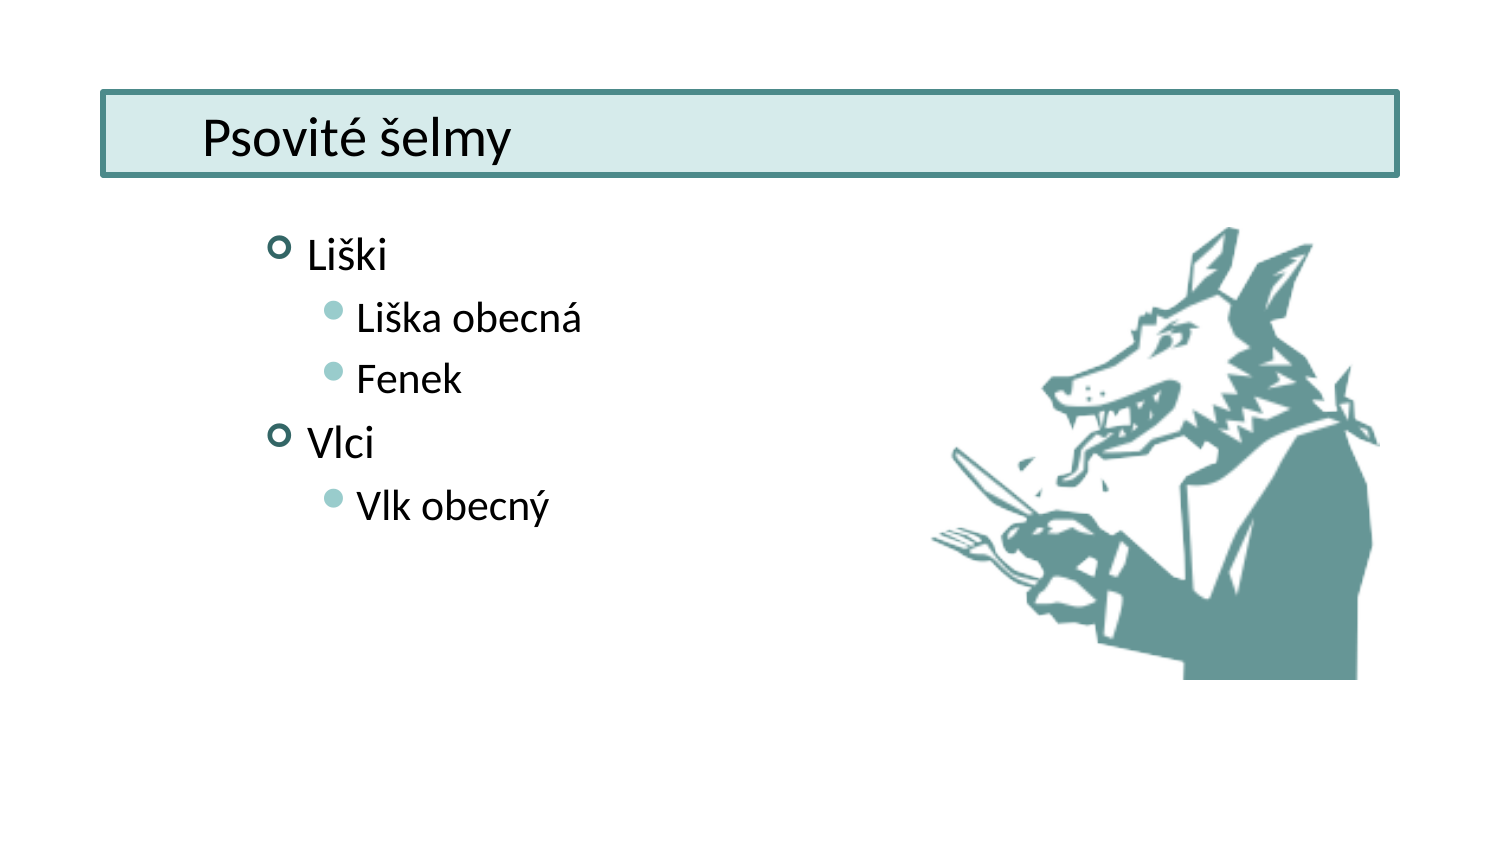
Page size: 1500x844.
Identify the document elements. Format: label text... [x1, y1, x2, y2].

title Psovité šelmy [100, 89, 1400, 178]
picture [930, 227, 1380, 680]
list Liški Liška obecná Fenek Vlci Vlk obecný [249, 216, 1400, 741]
